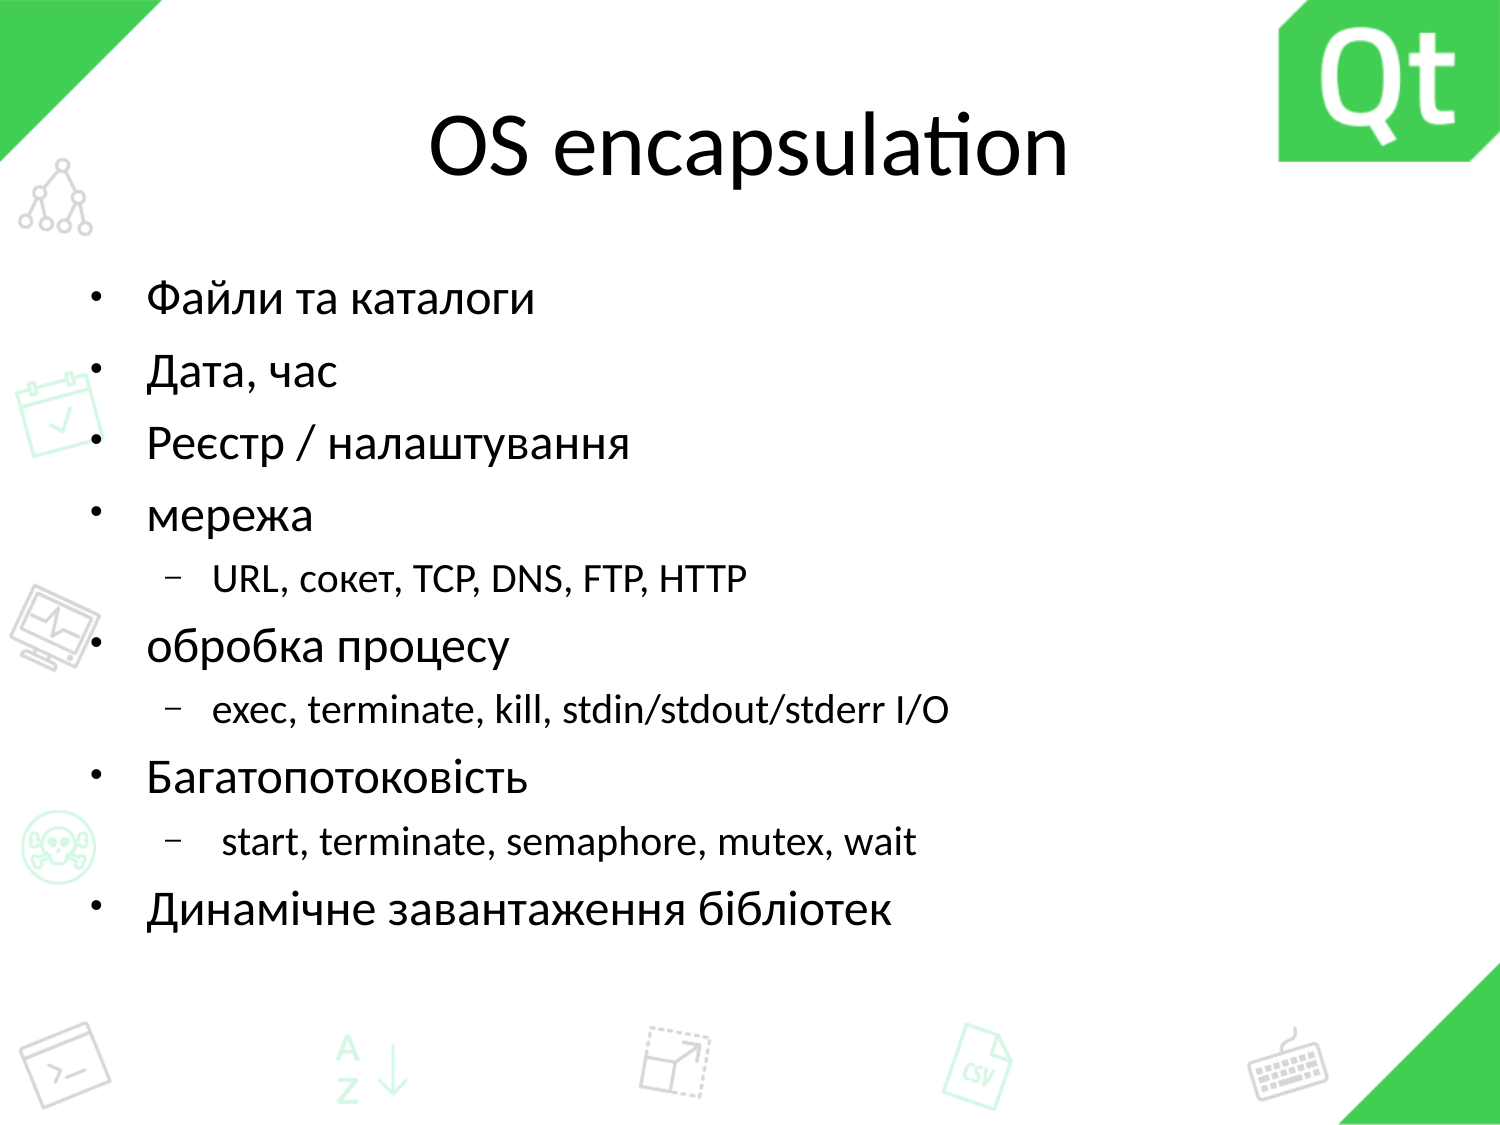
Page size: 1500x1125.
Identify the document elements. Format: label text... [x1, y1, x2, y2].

title OS еncapsulation [75, 45, 1425, 233]
list Файли та каталоги Дата, час Реєстр / налаштування мережа URL, сокет, TCP, DNS, FTP, HTTP обробка процесу exec, terminate, kill, stdin/stdout/stderr I/O Багатопотоковість start, terminate, semaphore, mutex, wait Динамічне завантаження бібліотек [75, 262, 1425, 1005]
picture [0, 0, 1500, 1125]
